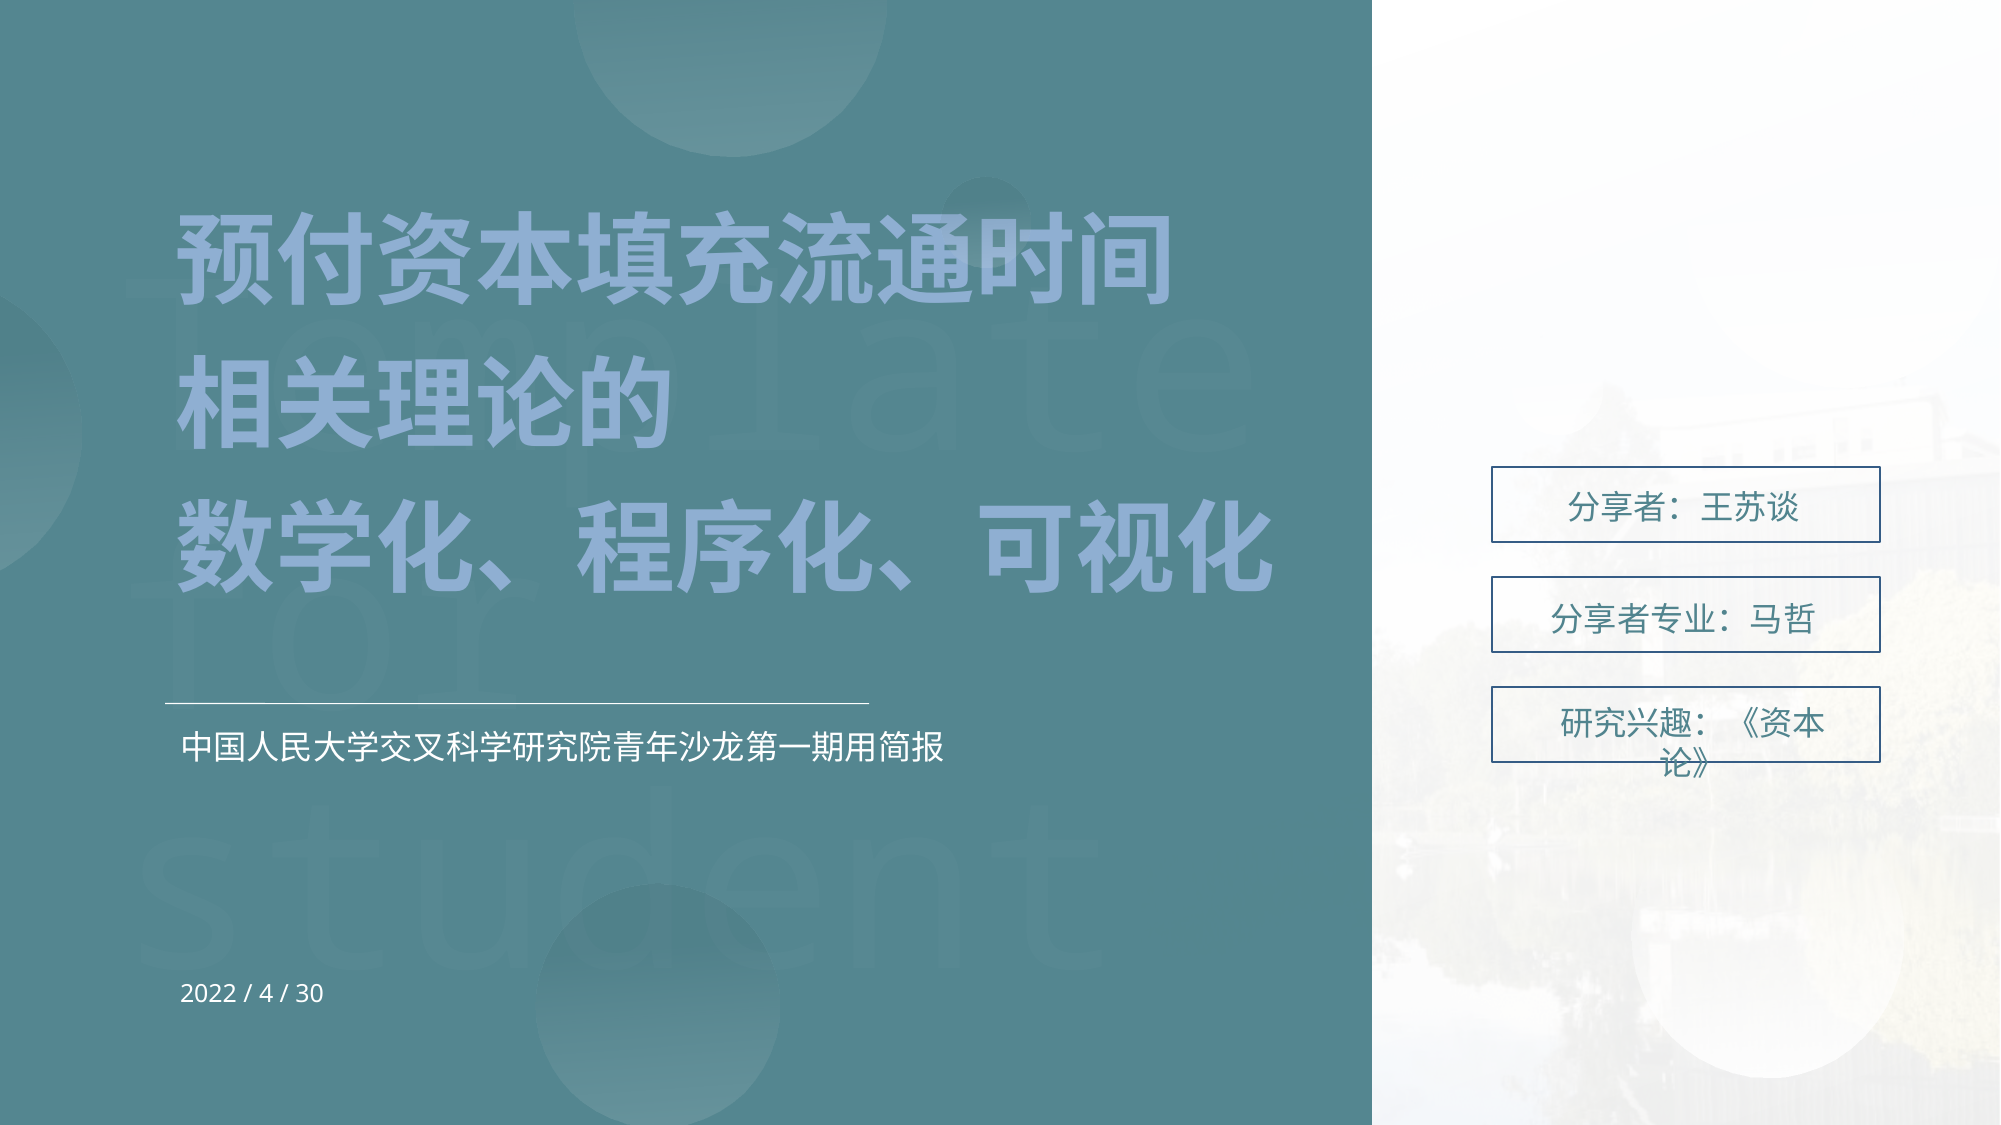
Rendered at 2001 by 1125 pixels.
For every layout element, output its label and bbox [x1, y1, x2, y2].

text_box [0, 0, 2000, 1125]
